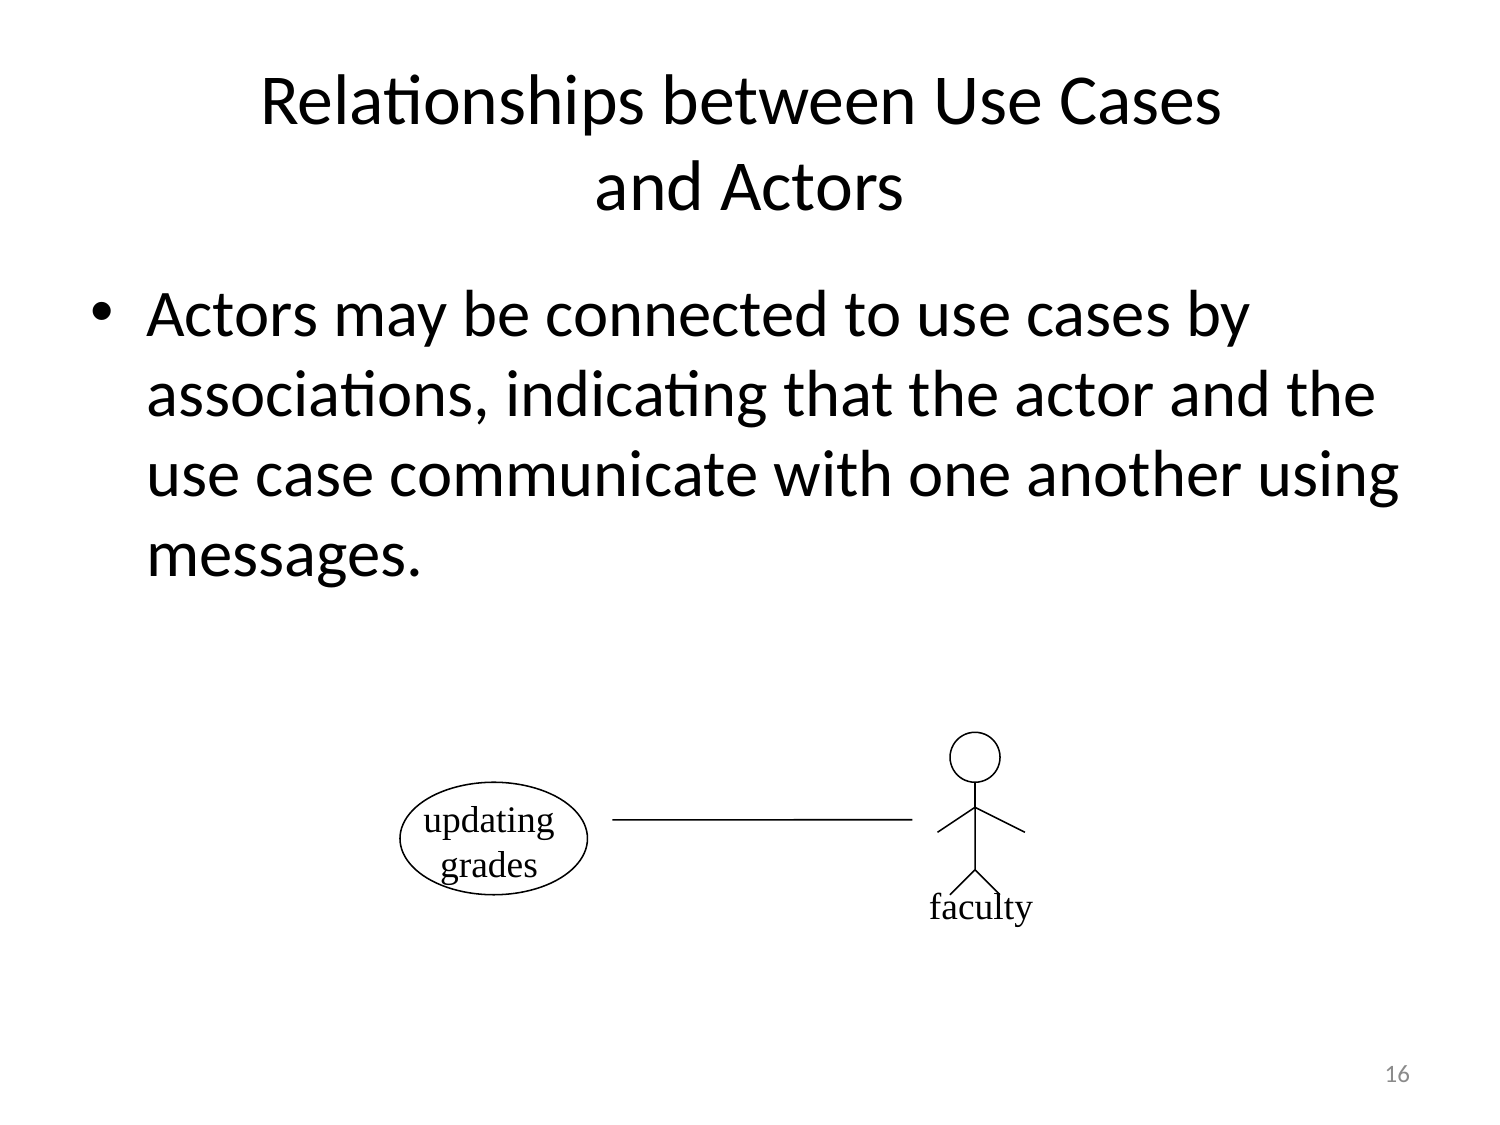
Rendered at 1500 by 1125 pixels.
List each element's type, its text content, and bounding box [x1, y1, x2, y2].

list Actors may be connected to use cases by associations, indicating that the actor and the use case communicate with one another using messages. [75, 262, 1425, 1005]
slide_number 16 [1074, 1042, 1425, 1103]
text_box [399, 732, 1051, 936]
title Relationships between Use Cases and Actors [75, 45, 1425, 233]
